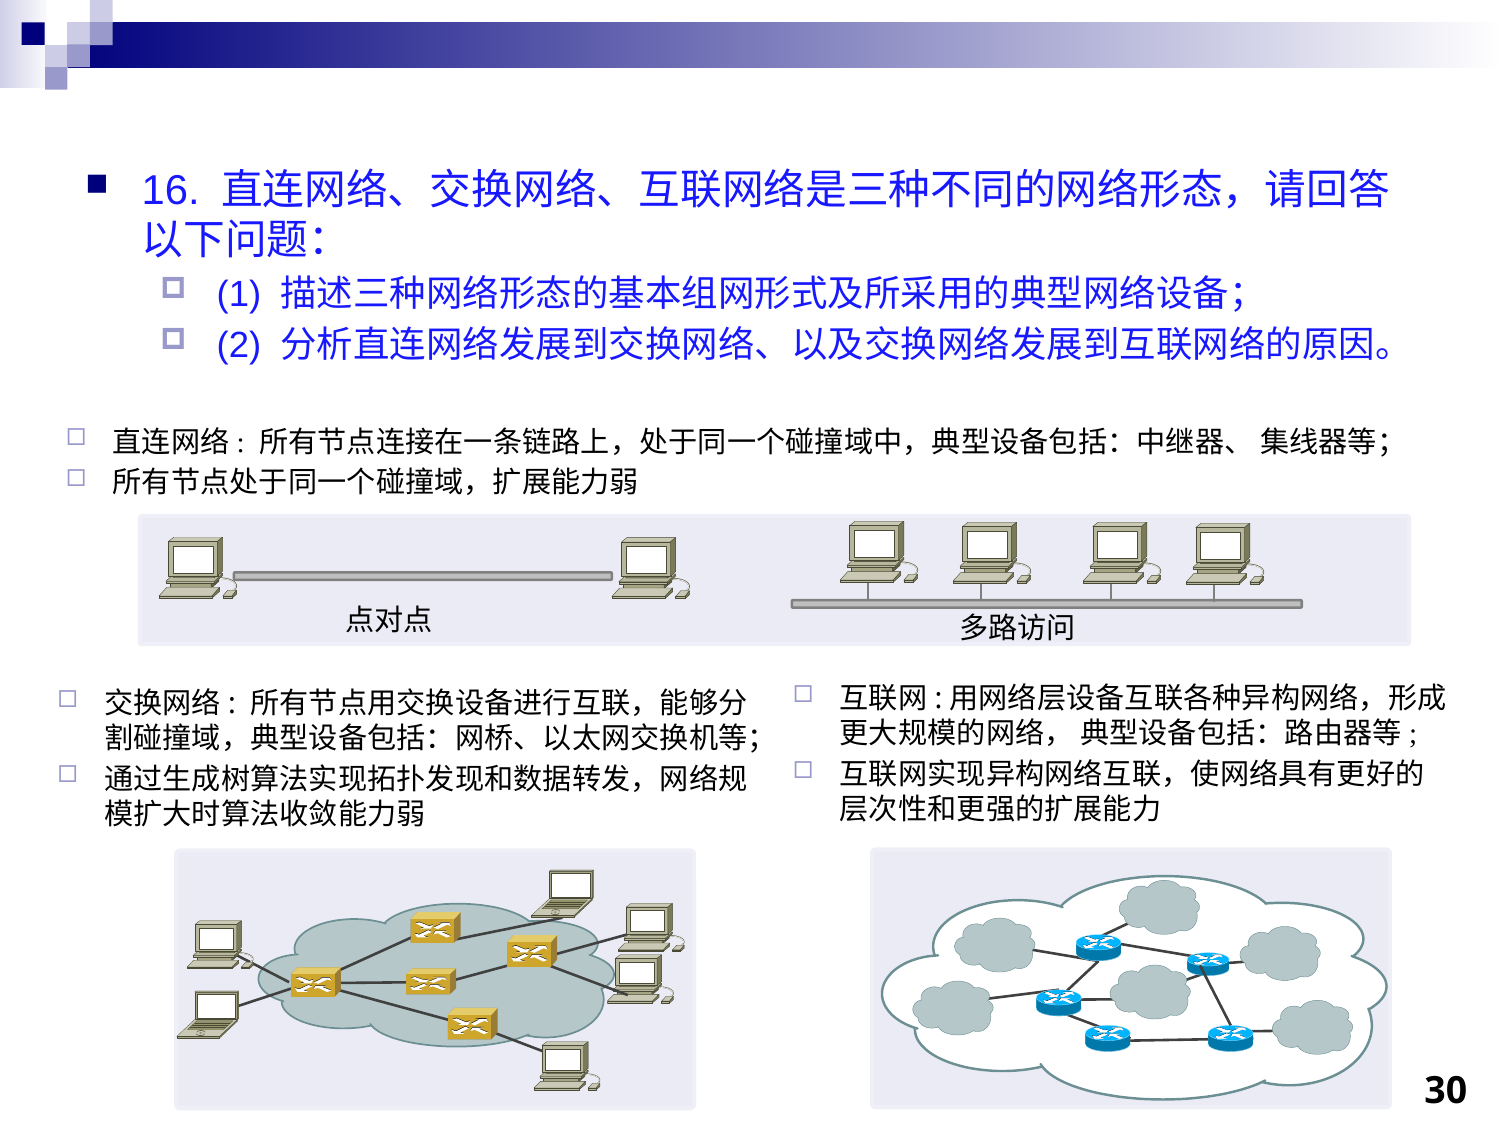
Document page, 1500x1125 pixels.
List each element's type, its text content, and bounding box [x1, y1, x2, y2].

text_box 交换网络: 所有节点用交换设备进行互联，能够分割碰撞域，典型设备包括：网桥、以太网交换机等； 通过生成树算法实现拓扑发现和数据转发，网络规模扩大时算法收敛能力弱 [0, 676, 780, 750]
list 16. 直连网络、交换网络、互联网络是三种不同的网络形态，请回答以下问题： (1) 描述三种网络形态的基本组网形式及所采用的典型网络设备； (2) 分析直连网络发展到交换网络、以及交换网络发展到互联网络的原因。 [70, 155, 1410, 445]
text_box 互联网:用网络层设备互联各种异构网络，形成更大规模的网络， 典型设备包括：路由器等; 互联网实现异构网络互联，使网络具有更好的层次性和更强的扩展能力 [702, 671, 1463, 745]
slide_number 30 [1355, 1059, 1483, 1125]
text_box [871, 849, 1391, 1108]
text_box 直连网络: 所有节点连接在一条链路上，处于同一个碰撞域中，典型设备包括：中继器、 集线器等； 所有节点处于同一个碰撞域，扩展能力弱 [0, 415, 1409, 486]
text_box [139, 516, 1410, 653]
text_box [175, 850, 695, 1109]
